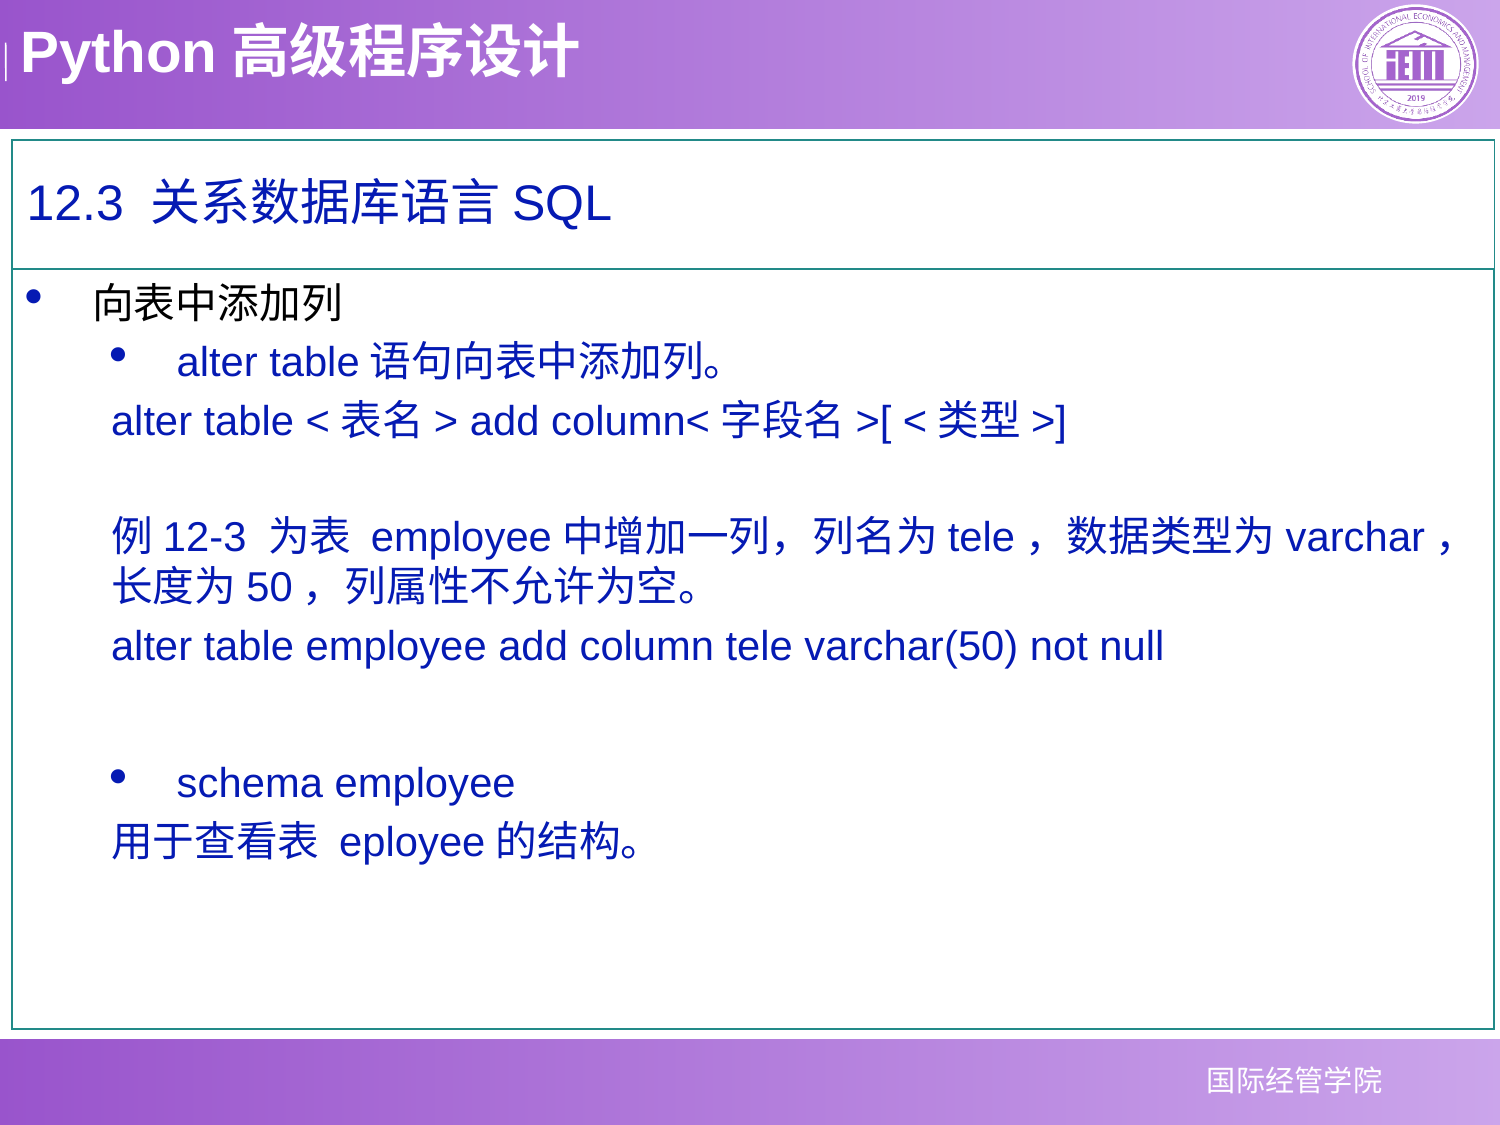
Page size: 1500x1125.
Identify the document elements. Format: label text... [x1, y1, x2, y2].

title 12.3 关系数据库语言SQL [11, 139, 1495, 268]
picture [1354, 6, 1477, 122]
list 向表中添加列 alter table语句向表中添加列。 alter table <表名> add column<字段名>[ <类型>] 例12-3 为表 employee中增加一列，列名为tele，数据类型为varchar，长度为50，列属性不允许为空。 alter table employee add column tele varchar(50) not null schema employee 用于查看表 eployee的结构。 [11, 268, 1495, 1030]
